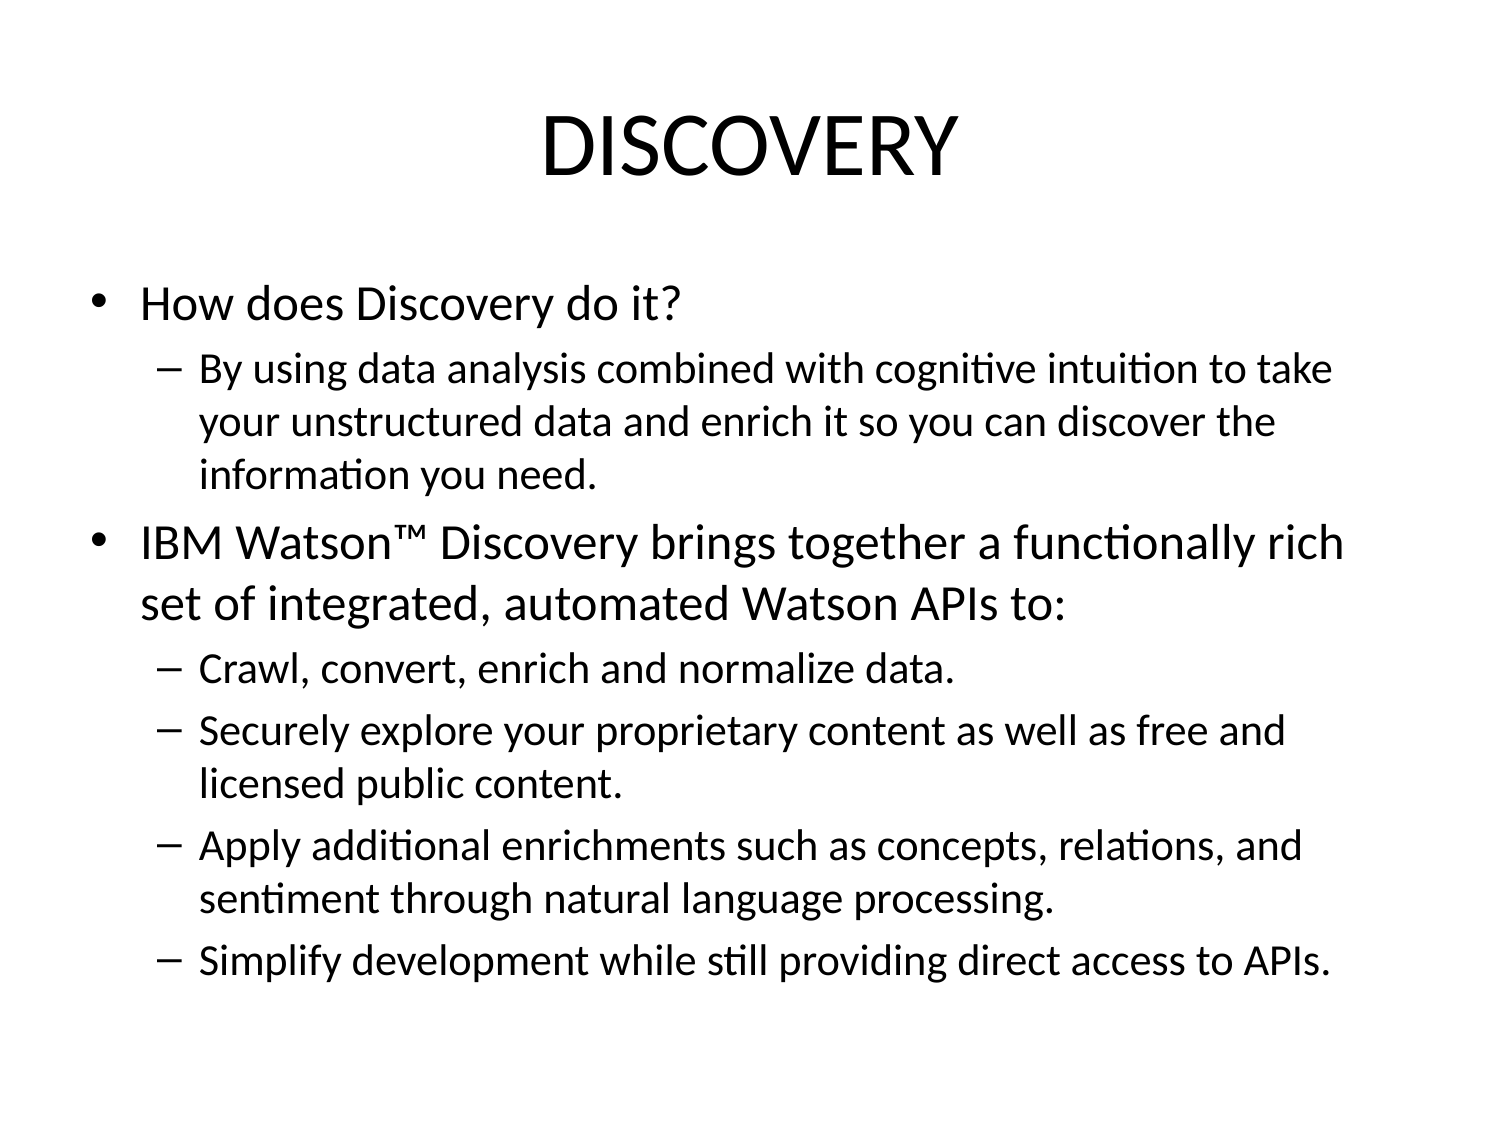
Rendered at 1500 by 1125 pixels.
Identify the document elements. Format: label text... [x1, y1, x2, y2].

list How does Discovery do it? By using data analysis combined with cognitive intuition to take your unstructured data and enrich it so you can discover the information you need. IBM Watson™ Discovery brings together a functionally rich set of integrated, automated Watson APIs to: Crawl, convert, enrich and normalize data. Securely explore your proprietary content as well as free and licensed public content. Apply additional enrichments such as concepts, relations, and sentiment through natural language processing. Simplify development while still providing direct access to APIs. [75, 262, 1425, 1005]
title DISCOVERY [75, 45, 1425, 233]
